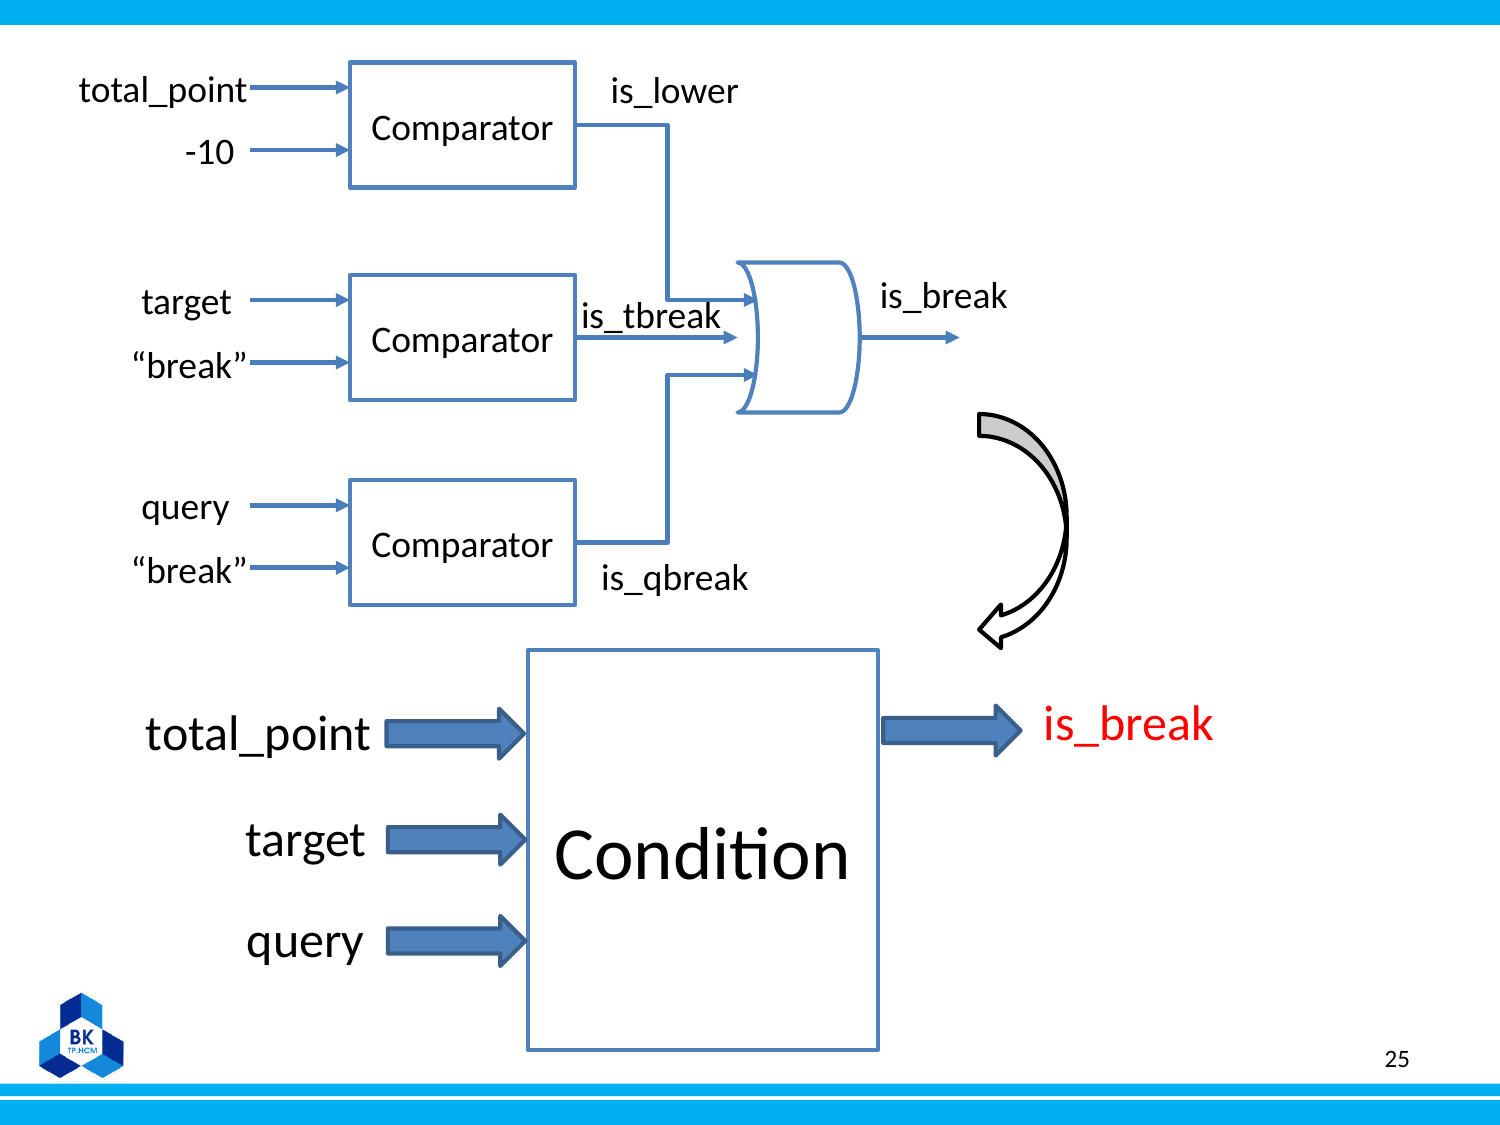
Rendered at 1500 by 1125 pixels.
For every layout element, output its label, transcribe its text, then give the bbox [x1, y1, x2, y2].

text_box total_point [63, 57, 263, 117]
text_box [387, 706, 527, 761]
text_box total_point [131, 692, 387, 768]
slide_number 25 [1074, 1027, 1425, 1088]
text_box target [126, 269, 248, 330]
text_box is_lower [595, 59, 755, 119]
text_box [385, 812, 528, 867]
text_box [574, 374, 759, 543]
text_box query [126, 474, 245, 535]
text_box is_break [865, 263, 1023, 324]
text_box [977, 411, 1069, 651]
text_box Condition [526, 648, 880, 1052]
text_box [574, 124, 759, 301]
text_box “break” [115, 538, 264, 599]
text_box target [230, 799, 382, 874]
text_box is_break [1028, 682, 1230, 758]
text_box Comparator [348, 478, 577, 607]
picture [37, 990, 125, 1080]
text_box query [232, 900, 380, 976]
text_box is_tbreak [566, 283, 737, 344]
text_box “break” [115, 333, 264, 393]
text_box -10 [170, 119, 250, 180]
text_box [753, 260, 862, 415]
text_box [385, 914, 528, 968]
text_box is_qbreak [586, 545, 764, 606]
text_box [881, 703, 1023, 758]
text_box Comparator [348, 273, 577, 402]
text_box Comparator [348, 60, 577, 190]
